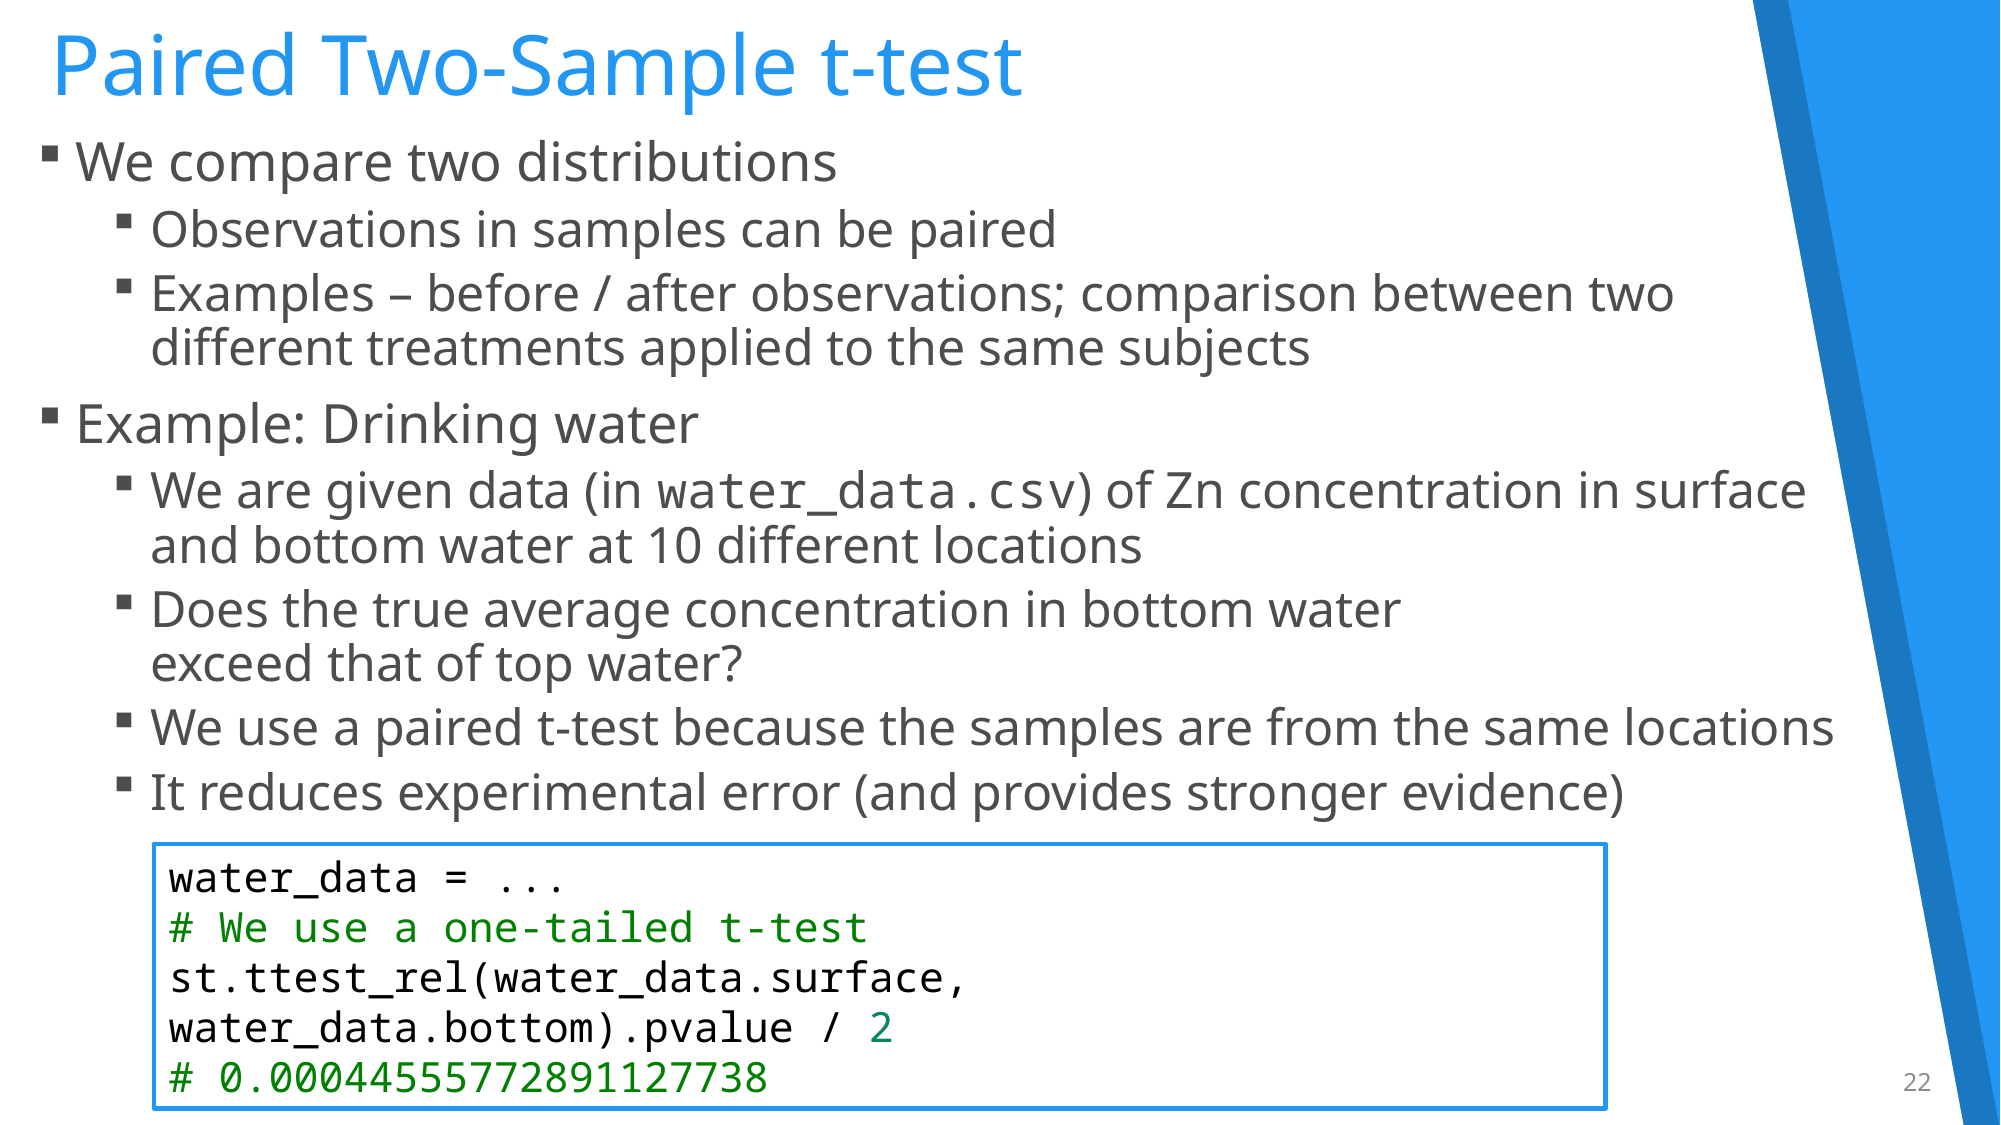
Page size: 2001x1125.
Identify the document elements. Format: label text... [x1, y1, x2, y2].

text_box water_data = ... # We use a one-tailed t-test st.ttest_rel(water_data.surface, water_data.bottom).pvalue / 2 # 0.00044555772891127738 [153, 843, 1606, 1109]
title Paired Two-Sample t-test [35, 0, 1959, 137]
list We compare two distributions Observations in samples can be paired Examples – before / after observations; comparison between two different treatments applied to the same subjects Example: Drinking water We are given data (in water_data.csv) of Zn concentration in surface and bottom water at 10 different locations Does the true average concentration in bottom water exceed that of top water? We use a paired t-test because the samples are from the same locations It reduces experimental error (and provides stronger evidence) [22, 127, 1950, 1103]
slide_number 22 [1877, 1053, 1947, 1114]
